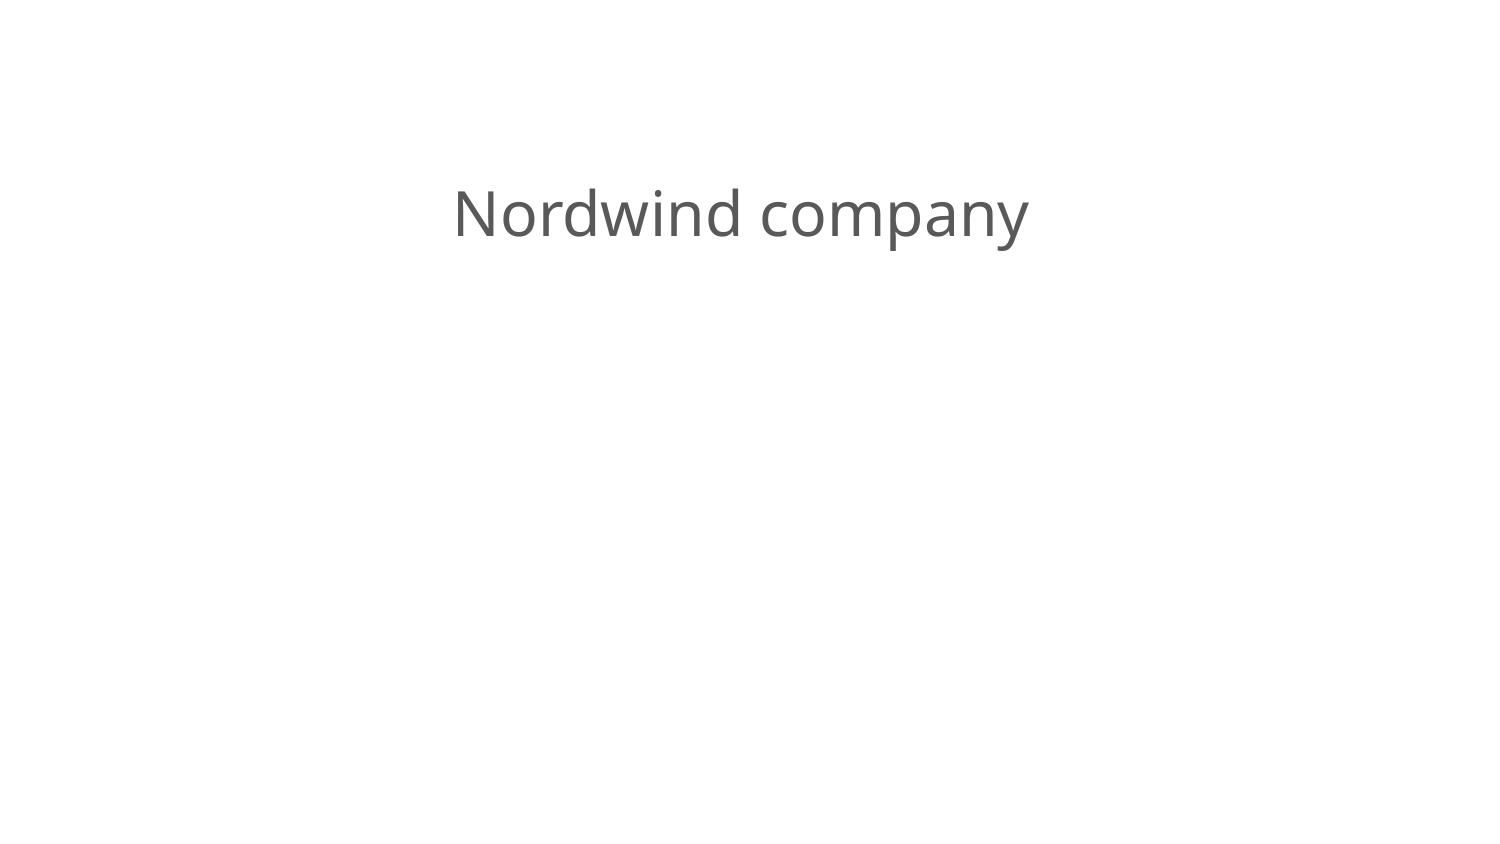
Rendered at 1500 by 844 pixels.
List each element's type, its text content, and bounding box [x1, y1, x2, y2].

text_box Nordwind company [405, 159, 1095, 685]
